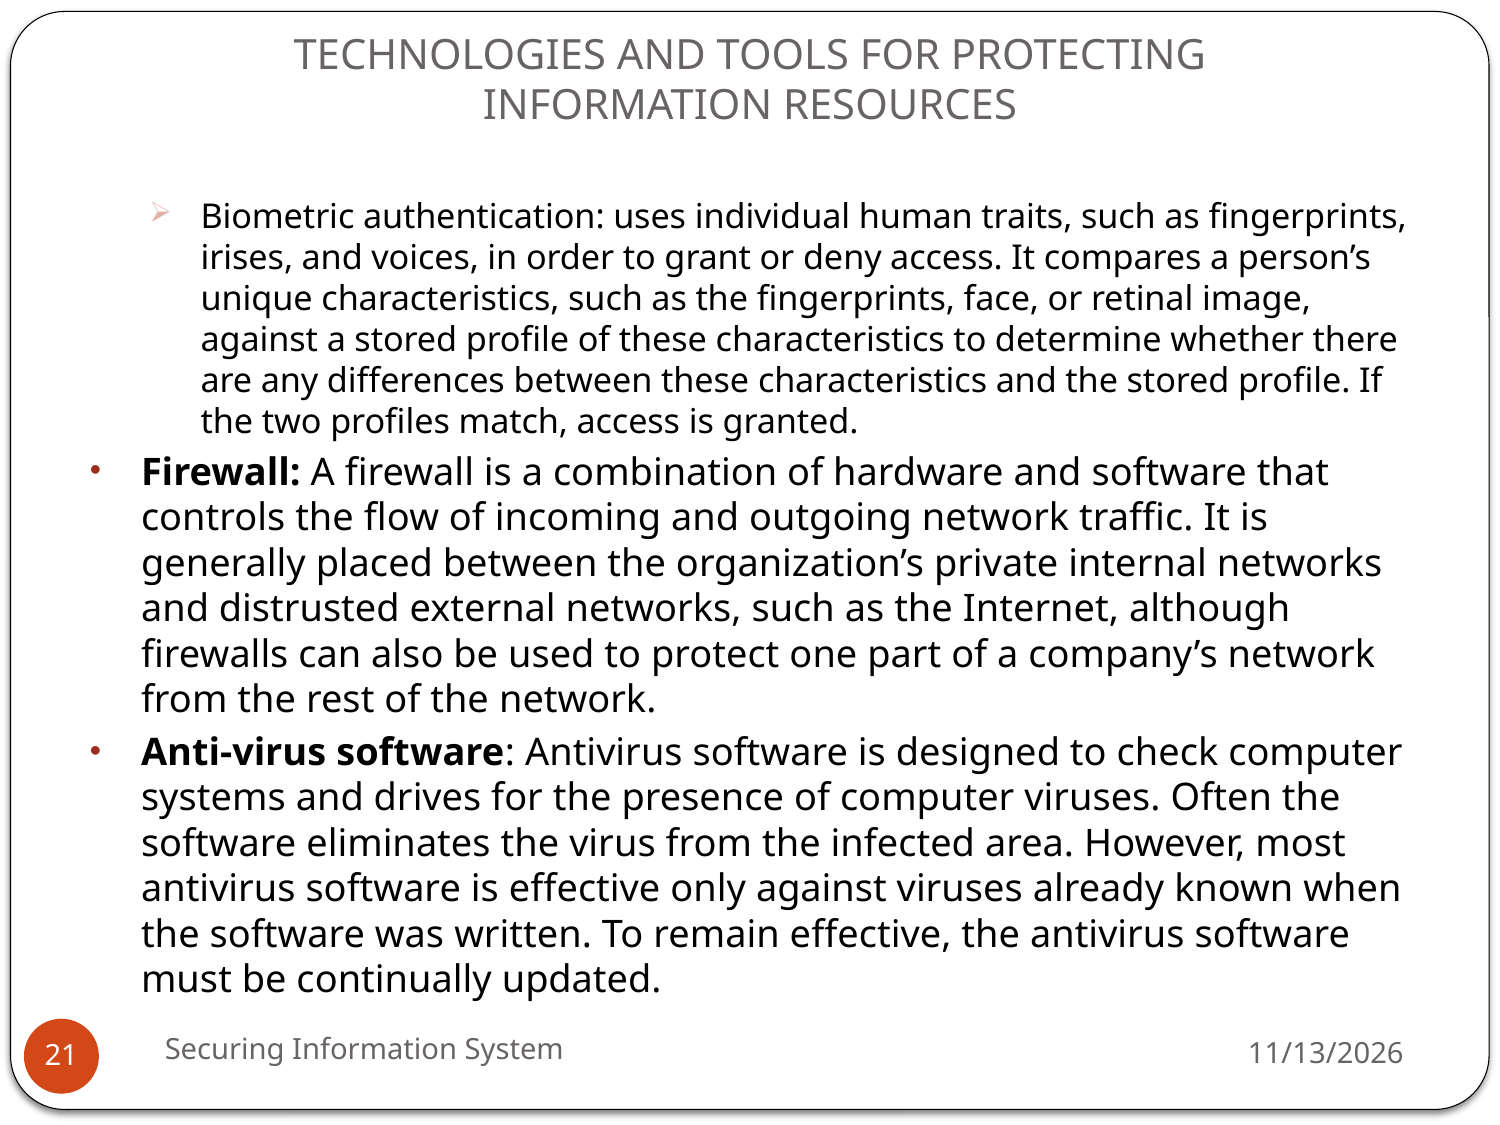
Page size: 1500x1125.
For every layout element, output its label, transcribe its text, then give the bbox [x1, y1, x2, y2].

title TECHNOLOGIES AND TOOLS FOR PROTECTING INFORMATION RESOURCES [75, 37, 1425, 187]
footer Securing Information System [150, 1012, 800, 1088]
list Biometric authentication: uses individual human traits, such as fingerprints, irises, and voices, in order to grant or deny access. It compares a person’s unique characteristics, such as the fingerprints, face, or retinal image, against a stored profile of these characteristics to determine whether there are any differences between these characteristics and the stored profile. If the two profiles match, access is granted. Firewall: A firewall is a combination of hardware and software that controls the flow of incoming and outgoing network traffic. It is generally placed between the organization’s private internal networks and distrusted external networks, such as the Internet, although firewalls can also be used to protect one part of a company’s network from the rest of the network. Anti-virus software: Antivirus software is designed to check computer systems and drives for the presence of computer viruses. Often the software eliminates the virus from the infected area. However, most antivirus software is effective only against viruses already known when the software was written. To remain effective, the antivirus software must be continually updated. [75, 187, 1425, 1025]
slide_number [1012, 1015, 1419, 1094]
slide_number 21 [23, 1018, 99, 1094]
